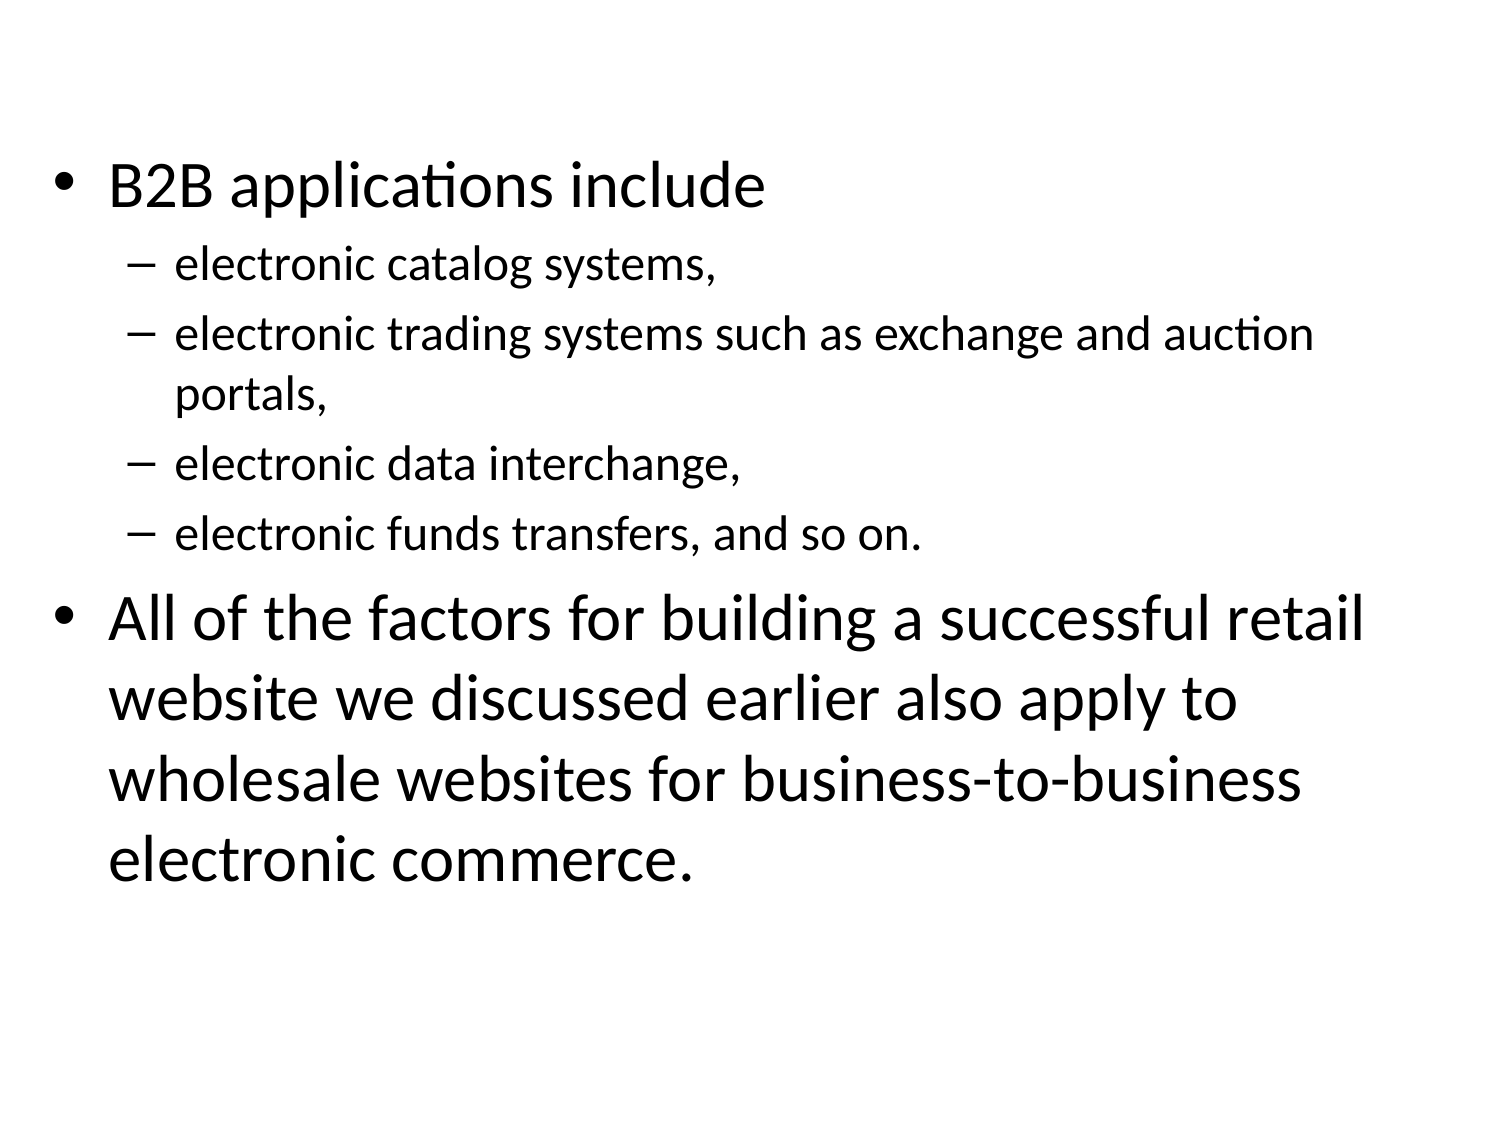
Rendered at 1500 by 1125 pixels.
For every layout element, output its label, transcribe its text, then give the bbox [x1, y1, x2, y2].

list B2B applications include electronic catalog systems, electronic trading systems such as exchange and auction portals, electronic data interchange, electronic funds transfers, and so on. All of the factors for building a successful retail website we discussed earlier also apply to wholesale websites for business-to-business electronic commerce. [37, 50, 1463, 1088]
